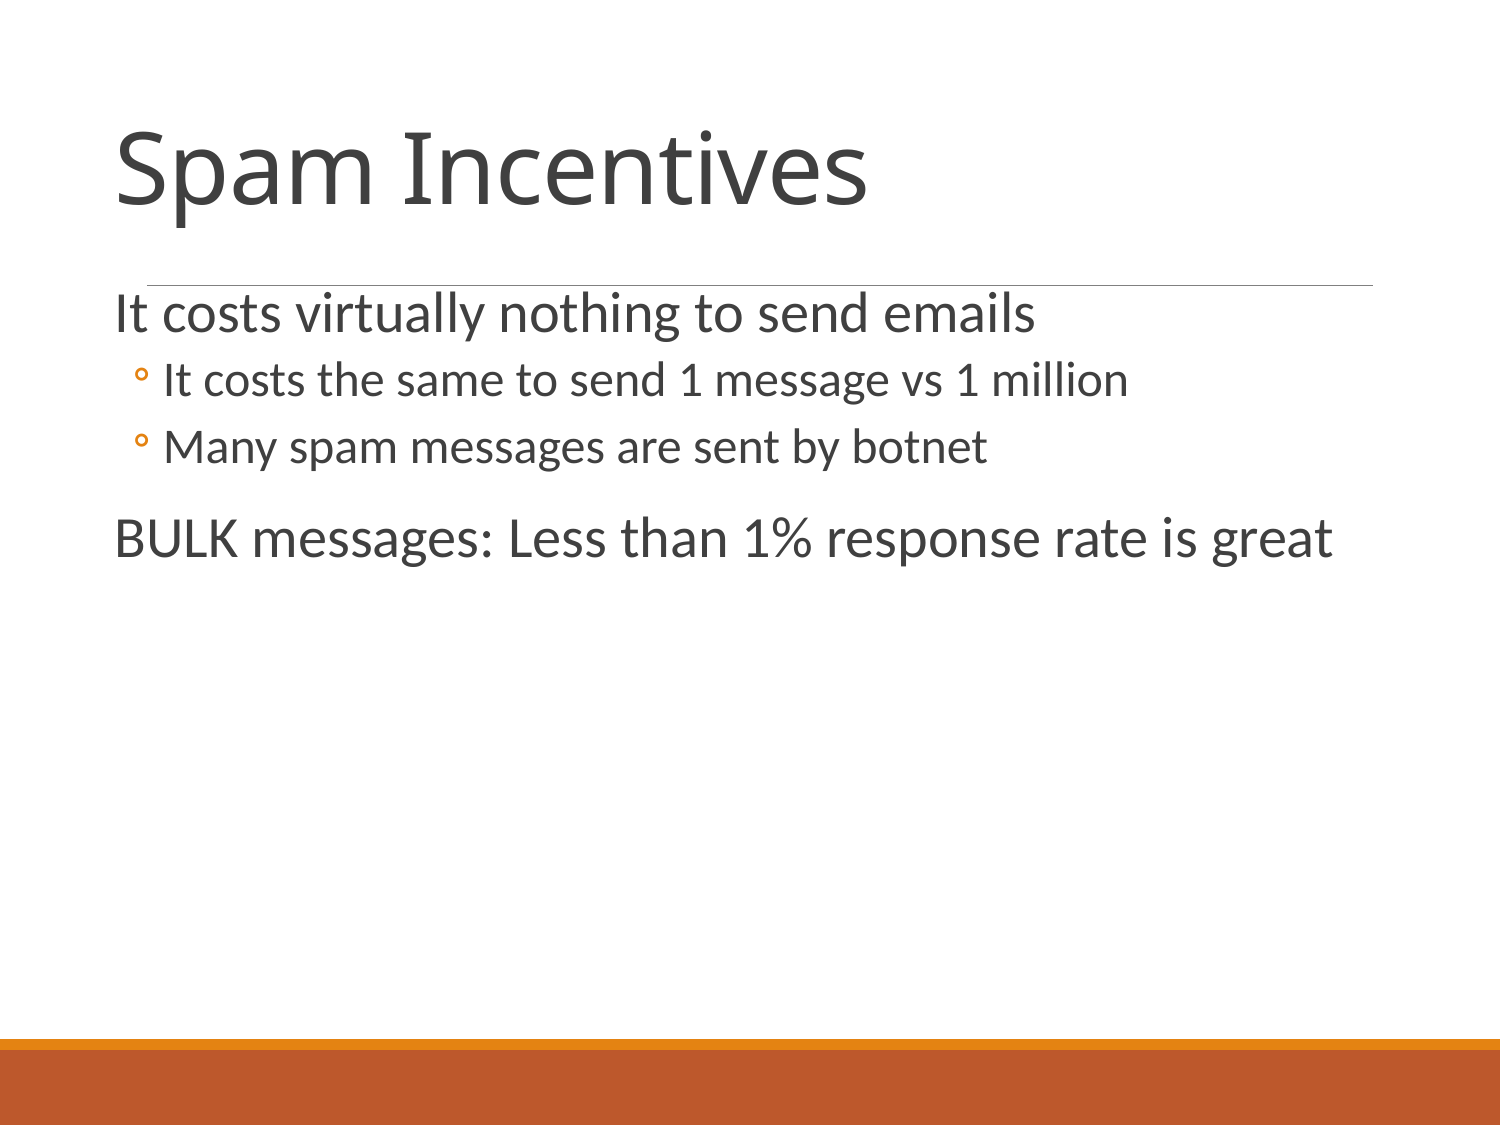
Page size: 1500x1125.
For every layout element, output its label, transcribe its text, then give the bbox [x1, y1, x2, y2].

list It costs virtually nothing to send emails It costs the same to send 1 message vs 1 million Many spam messages are sent by botnet BULK messages: Less than 1% response rate is great [99, 275, 1425, 938]
title Spam Incentives [99, 45, 1400, 233]
